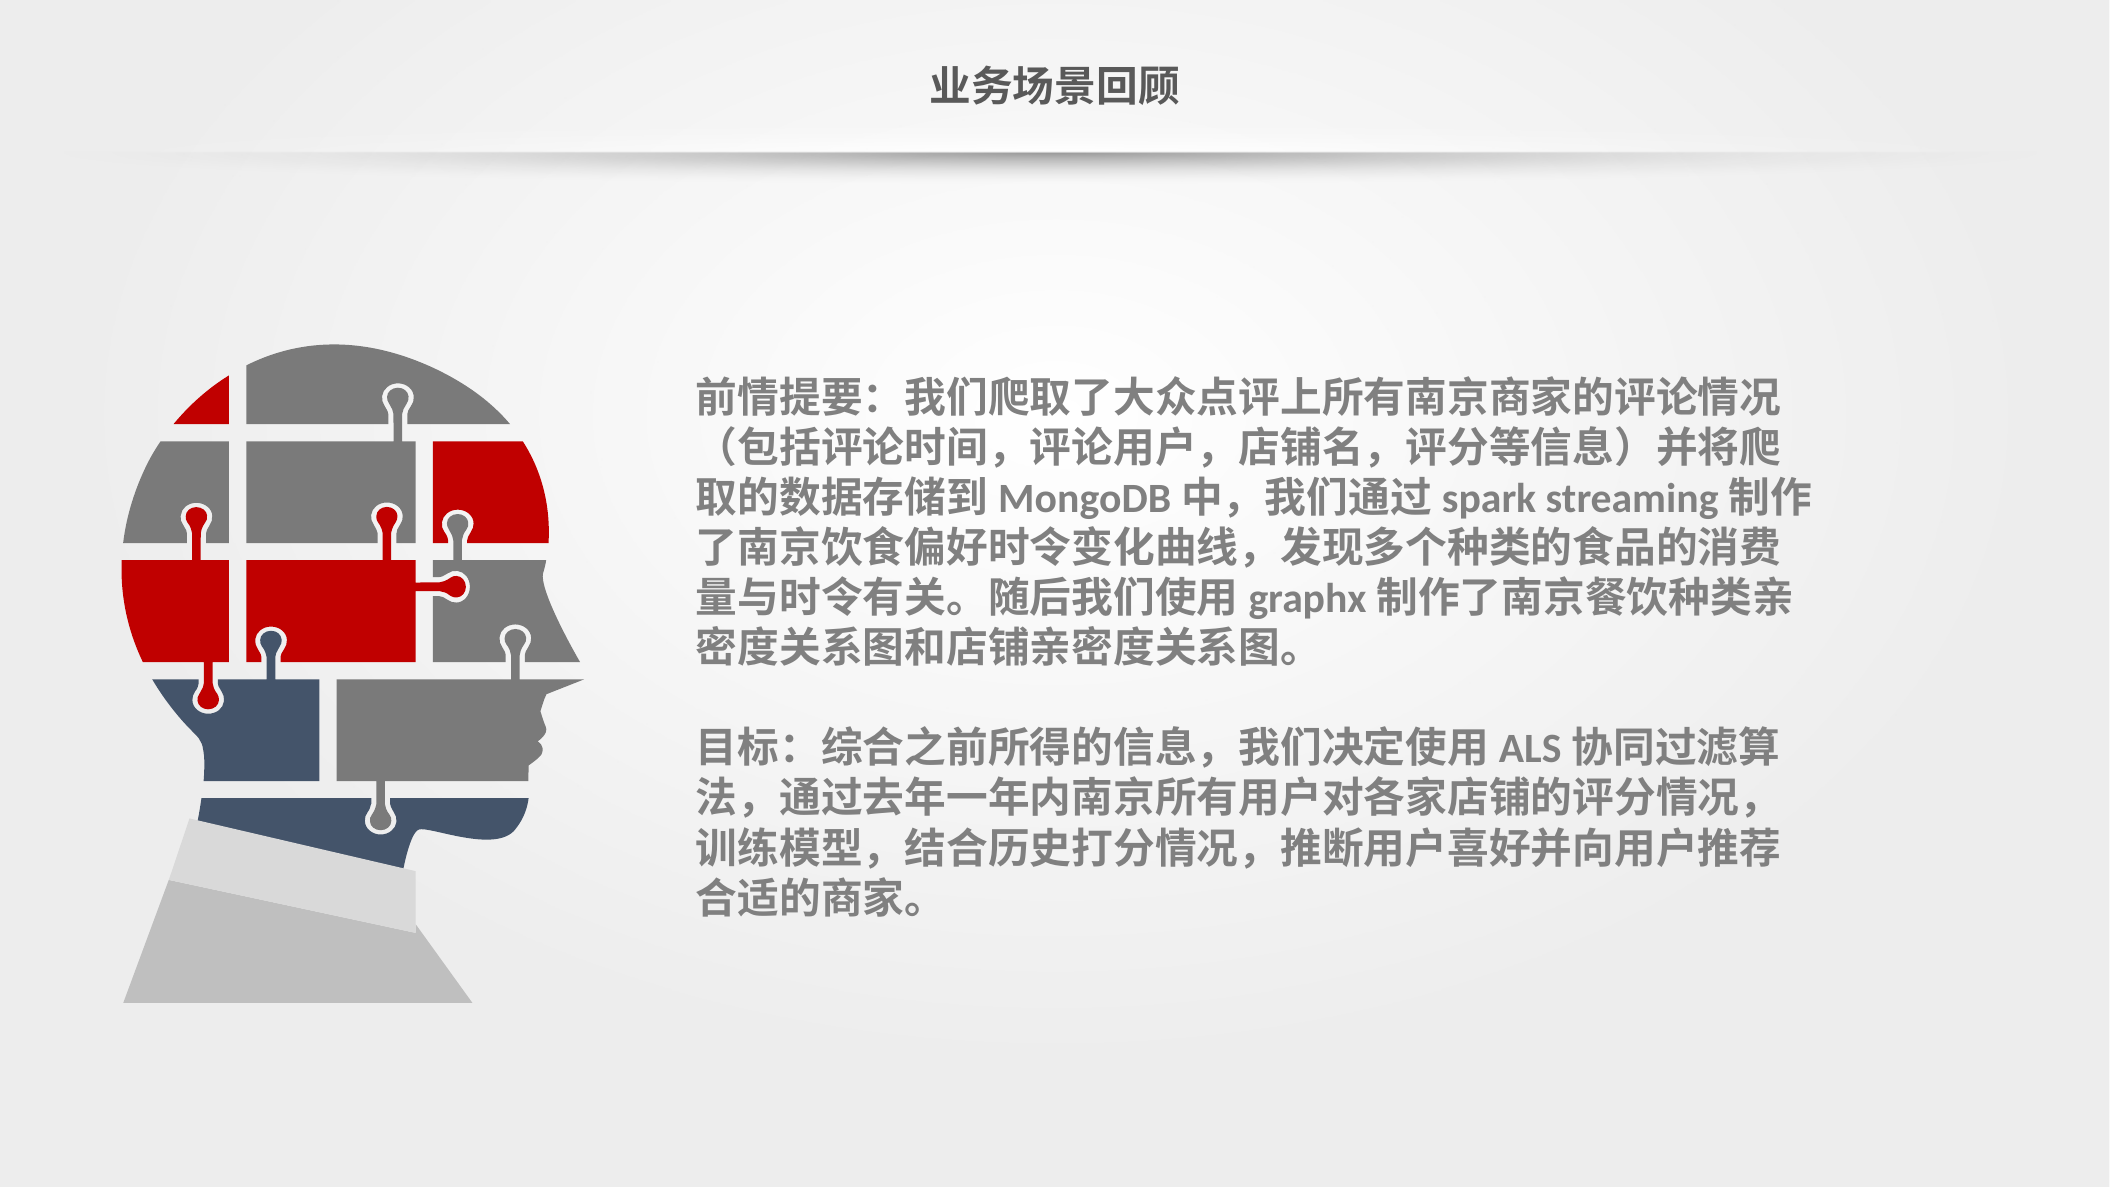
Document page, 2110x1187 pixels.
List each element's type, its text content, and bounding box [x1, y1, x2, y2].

text_box 前情提要：我们爬取了大众点评上所有南京商家的评论情况（包括评论时间，评论用户，店铺名，评分等信息）并将爬取的数据存储到MongoDB中，我们通过spark streaming制作了南京饮食偏好时令变化曲线，发现多个种类的食品的消费量与时令有关。随后我们使用graphx制作了南京餐饮种类亲密度关系图和店铺亲密度关系图。 目标：综合之前所得的信息，我们决定使用ALS协同过滤算法，通过去年一年内南京所有用户对各家店铺的评分情况，训练模型，结合历史打分情况，推断用户喜好并向用户推荐合适的商家。 [681, 363, 1837, 989]
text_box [121, 333, 585, 1003]
picture [0, 0, 2110, 1187]
text_box 业务场景回顾 [914, 52, 1195, 118]
